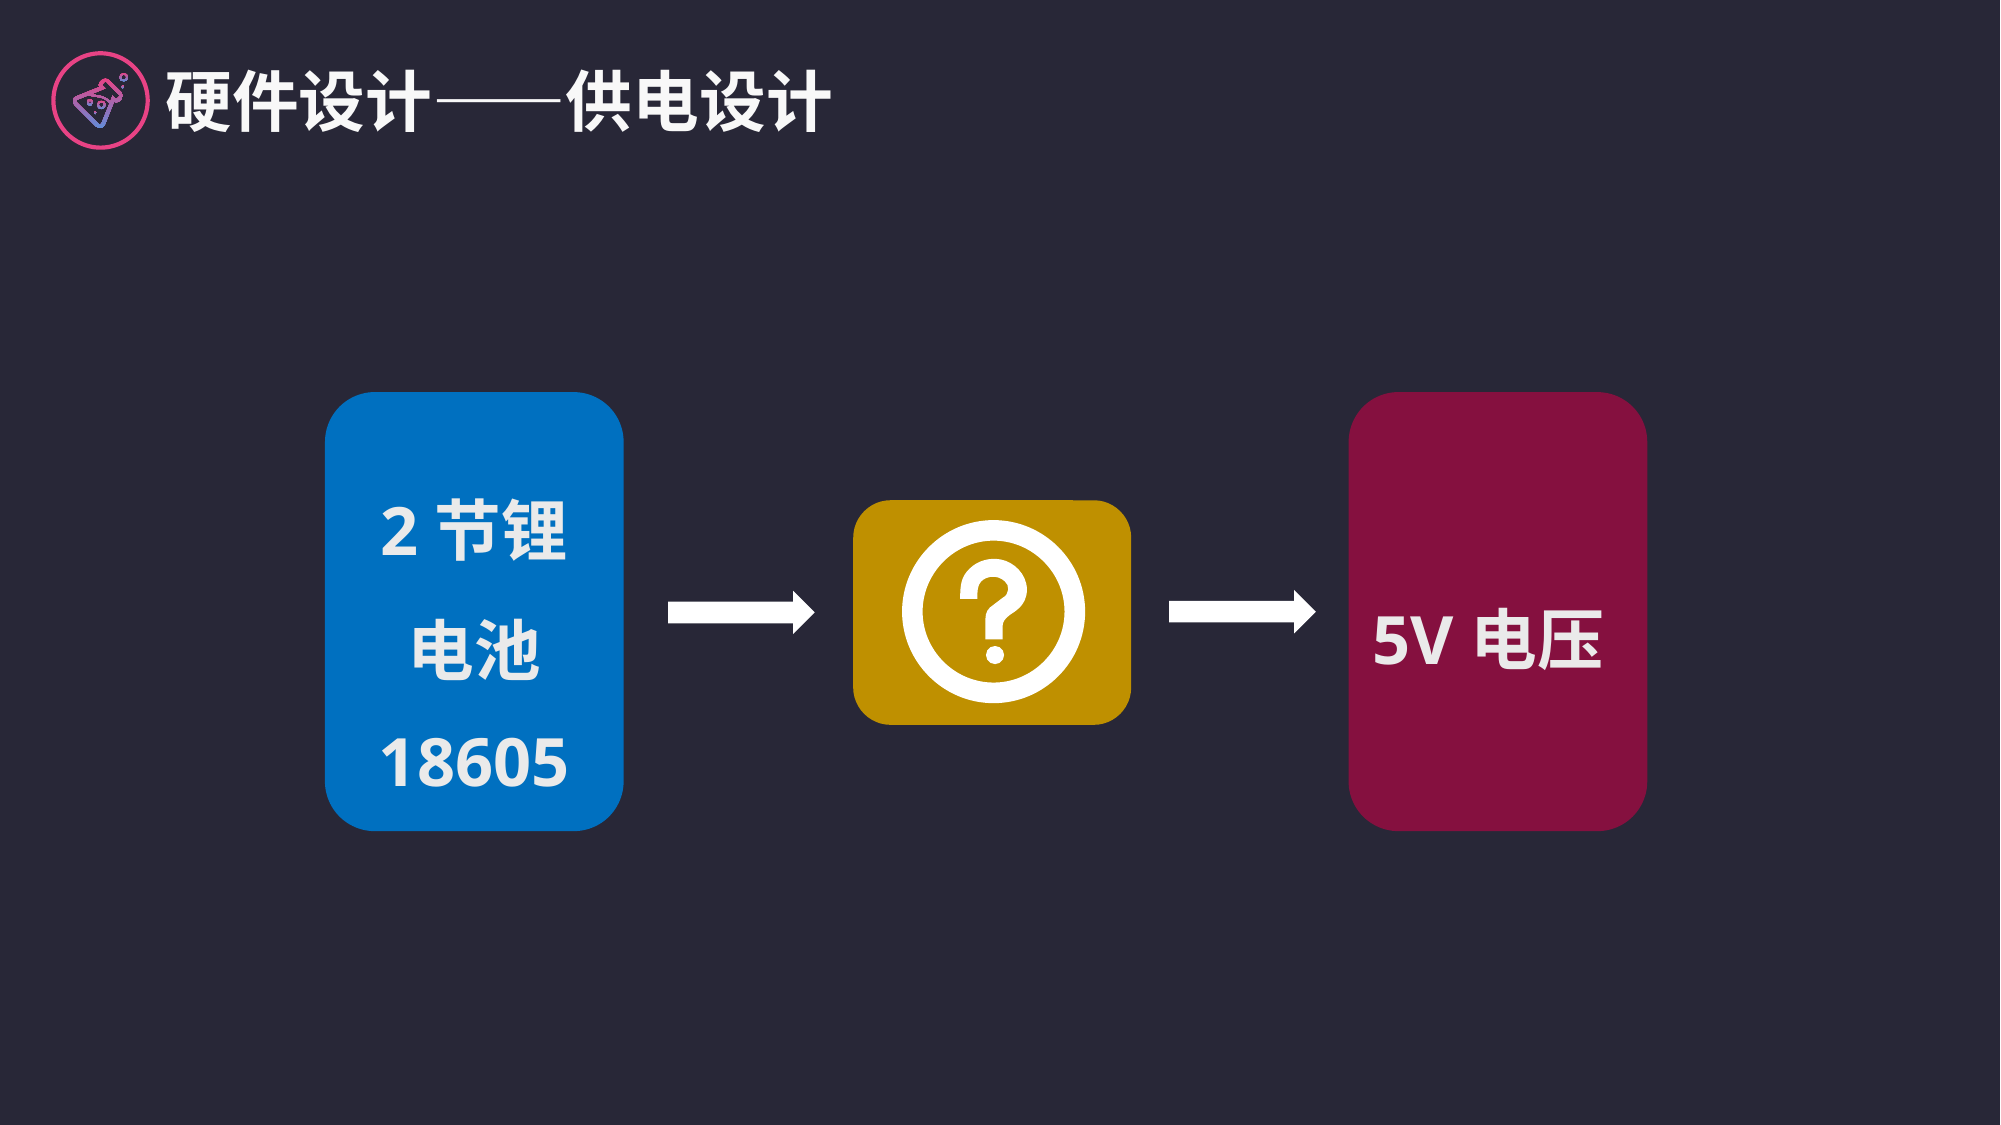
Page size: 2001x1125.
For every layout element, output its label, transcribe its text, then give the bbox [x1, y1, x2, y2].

list 硬件设计——供电设计 [150, 52, 1196, 149]
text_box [280, 392, 669, 832]
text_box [668, 500, 1316, 725]
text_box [1294, 392, 1682, 832]
